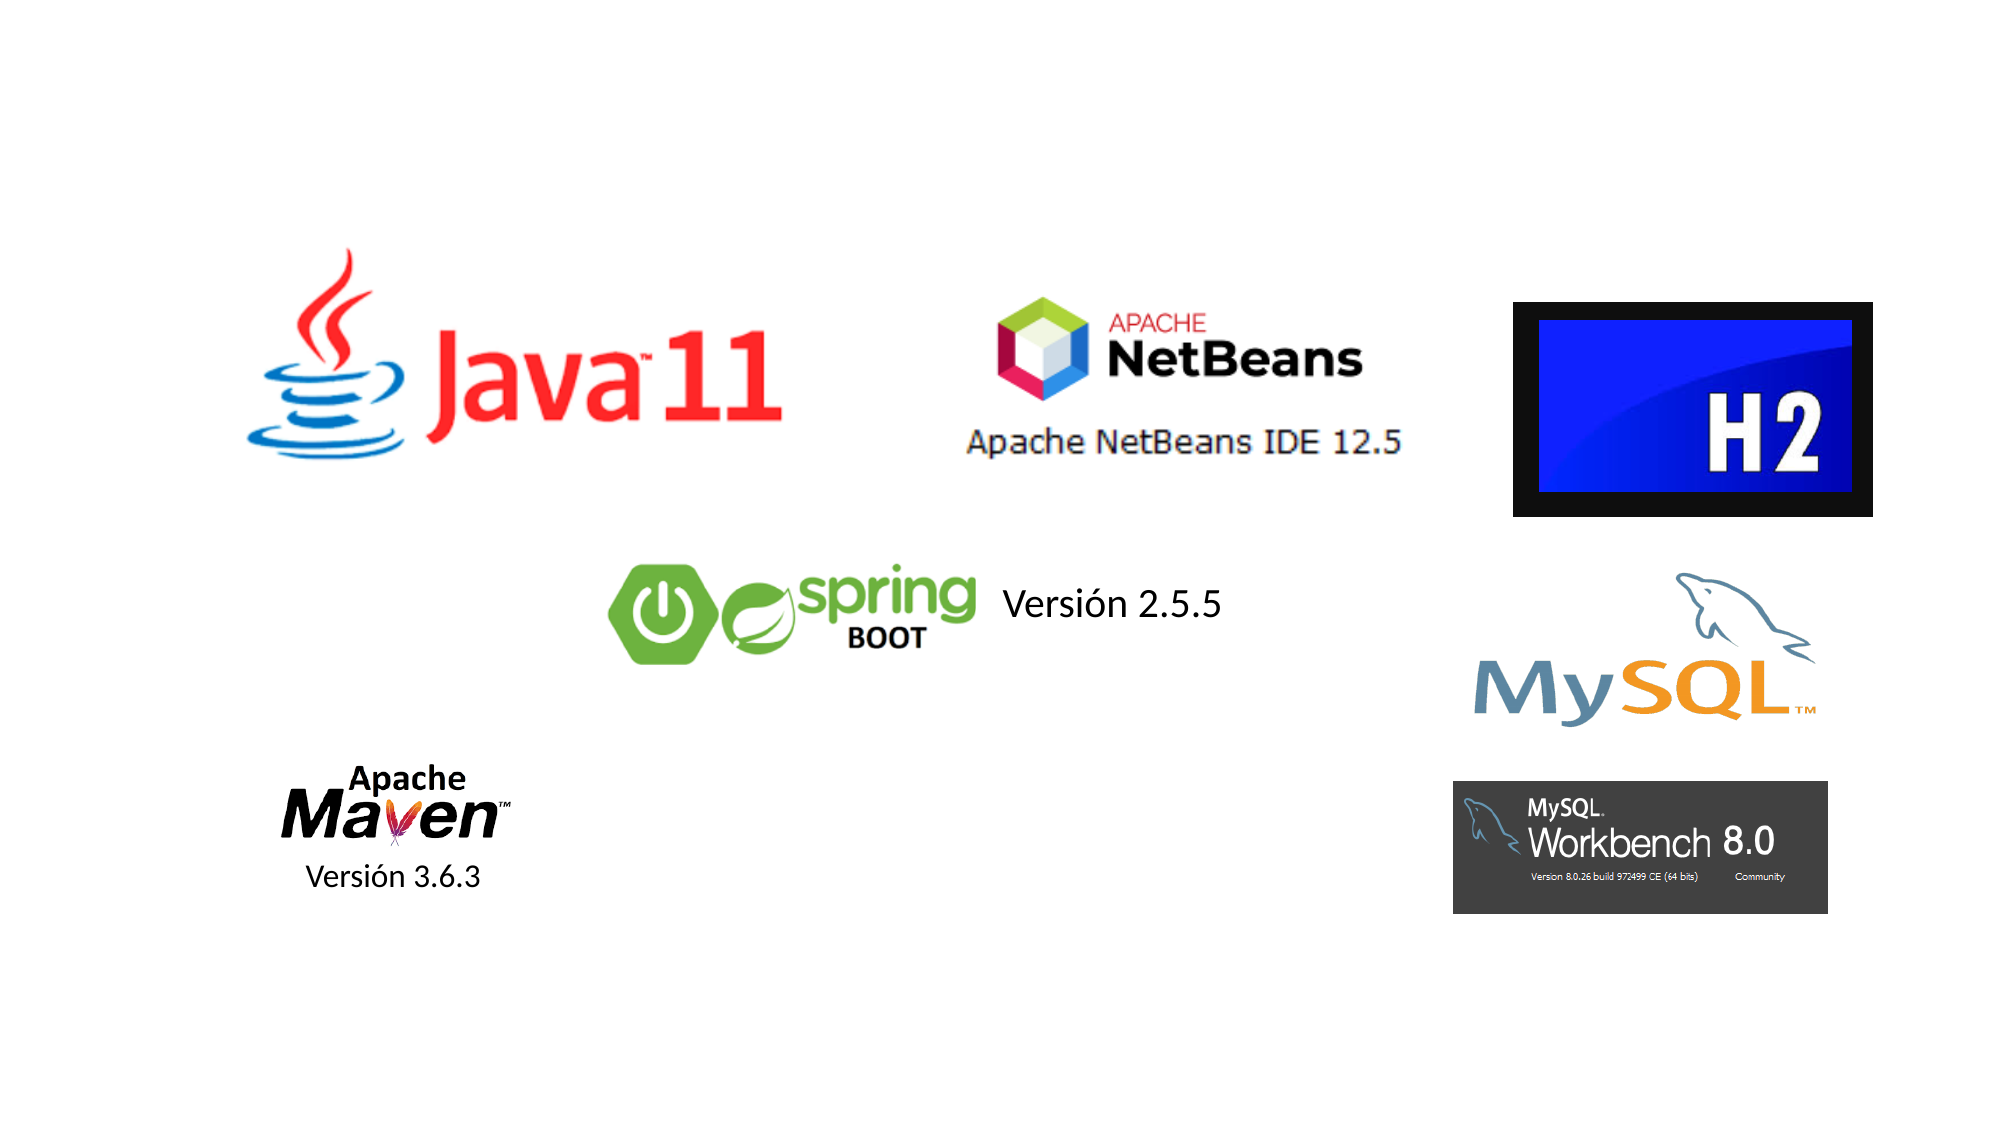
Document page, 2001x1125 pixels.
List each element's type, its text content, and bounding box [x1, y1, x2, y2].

picture [1458, 568, 1828, 730]
picture [1453, 781, 1828, 914]
picture [1513, 302, 1873, 517]
picture [230, 229, 800, 487]
picture [607, 529, 976, 687]
text_box Versión 2.5.5 [987, 568, 1238, 634]
text_box Versión 3.6.3 [259, 846, 528, 902]
picture [960, 274, 1436, 465]
picture [270, 740, 524, 860]
